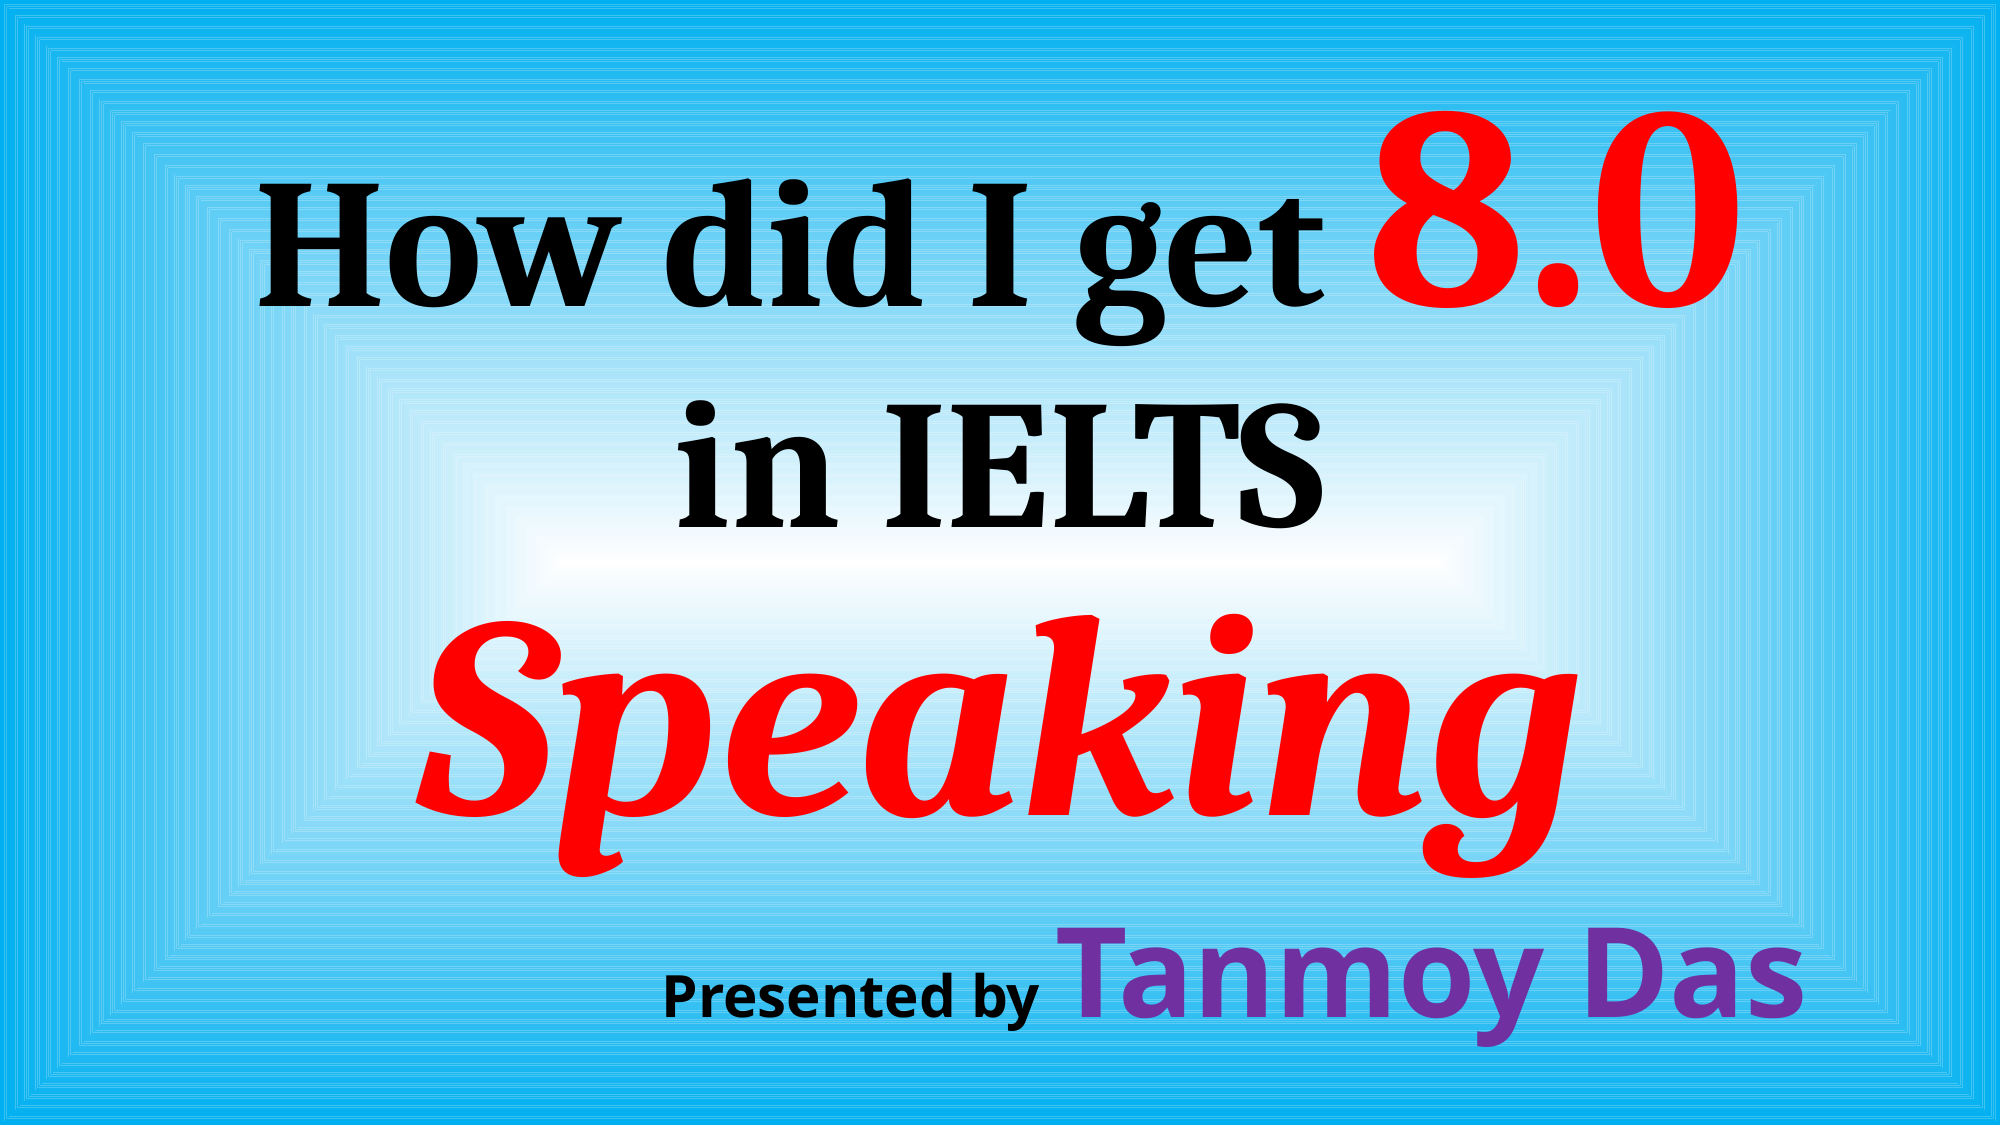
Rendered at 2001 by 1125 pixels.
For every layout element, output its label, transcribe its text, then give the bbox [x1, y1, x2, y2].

title How did I get 8.0 in IELTS Speaking [177, 493, 1823, 885]
subtitle Presented by Tanmoy Das [322, 902, 1823, 1125]
